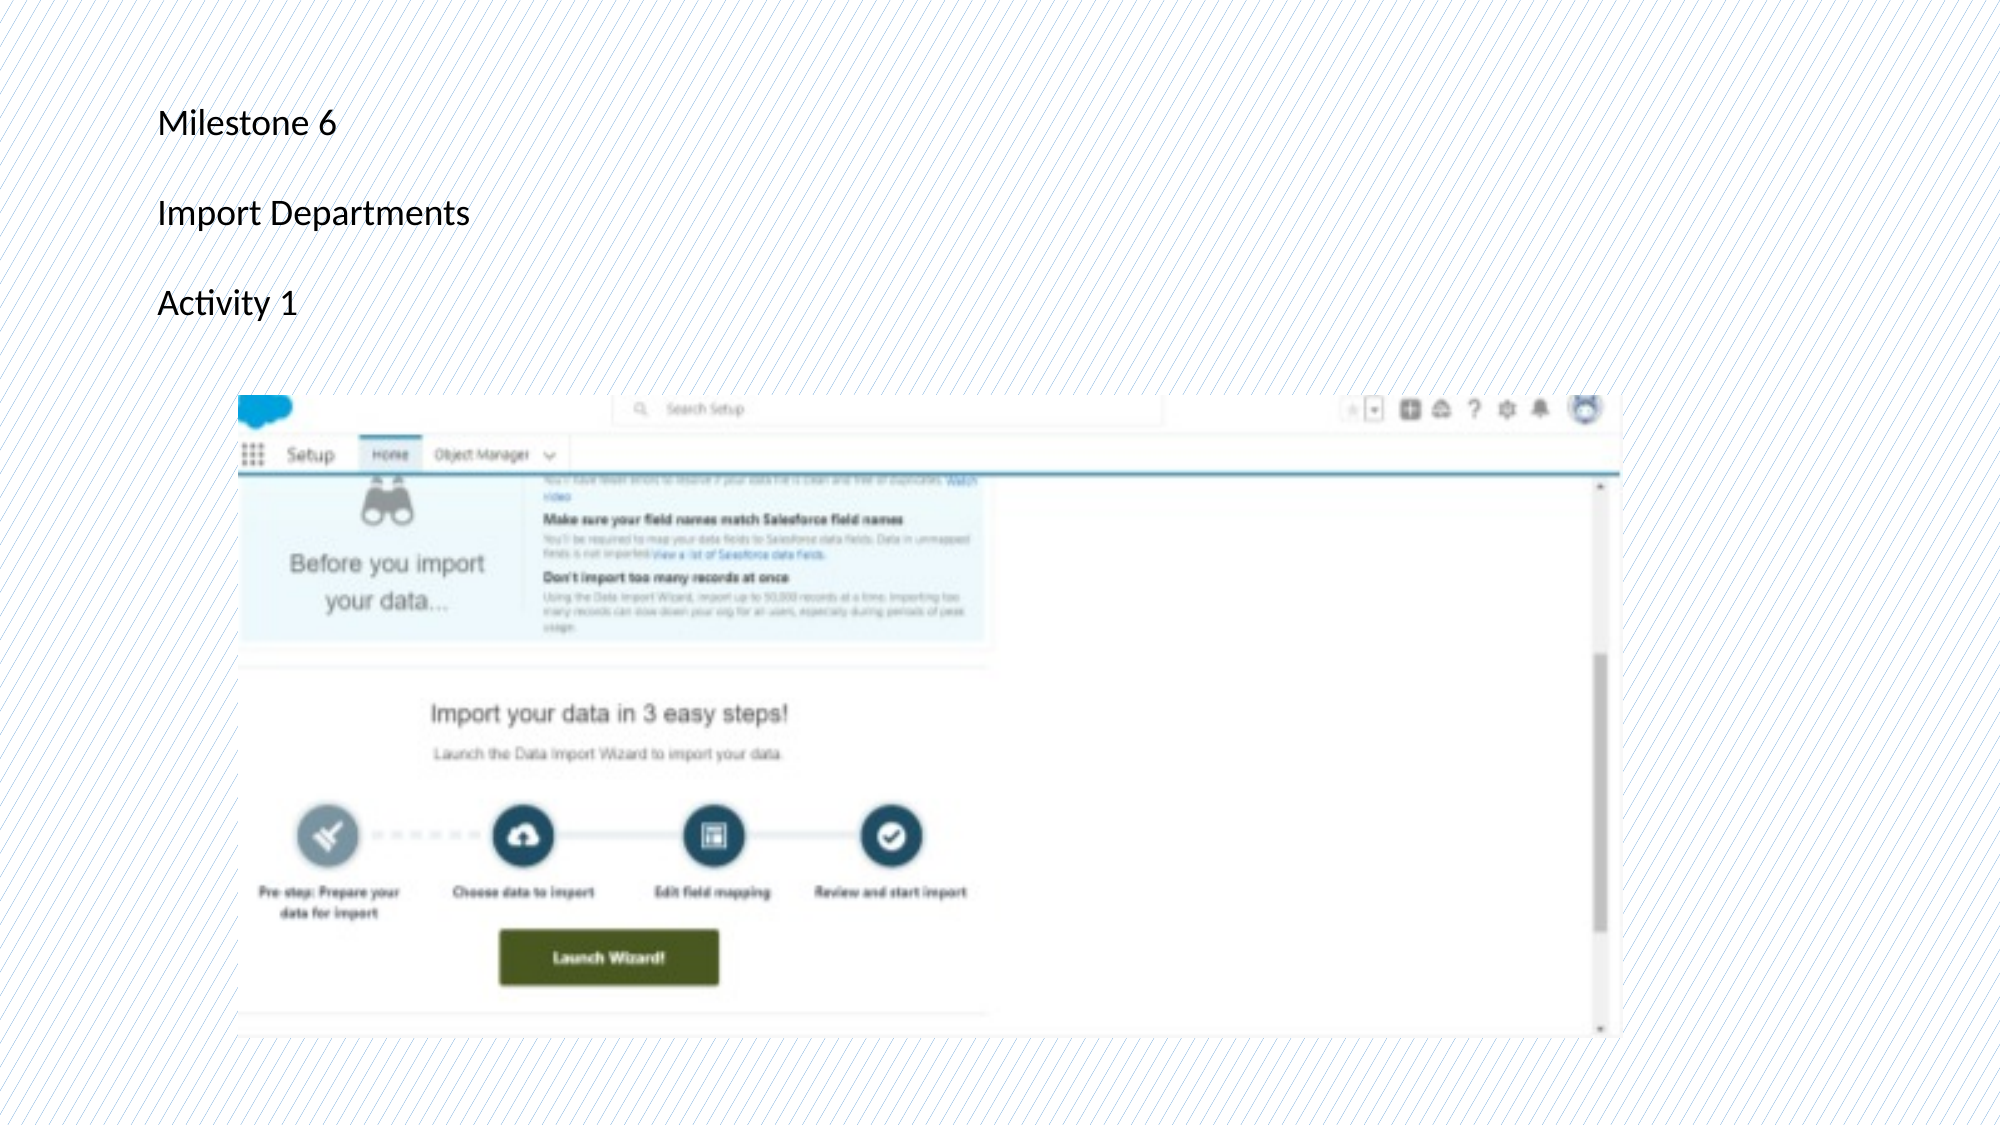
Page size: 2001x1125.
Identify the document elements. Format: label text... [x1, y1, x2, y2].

picture [238, 395, 1623, 1038]
text_box Milestone 6 Import Departments Activity 1 [142, 90, 1363, 331]
picture [238, 395, 242, 406]
